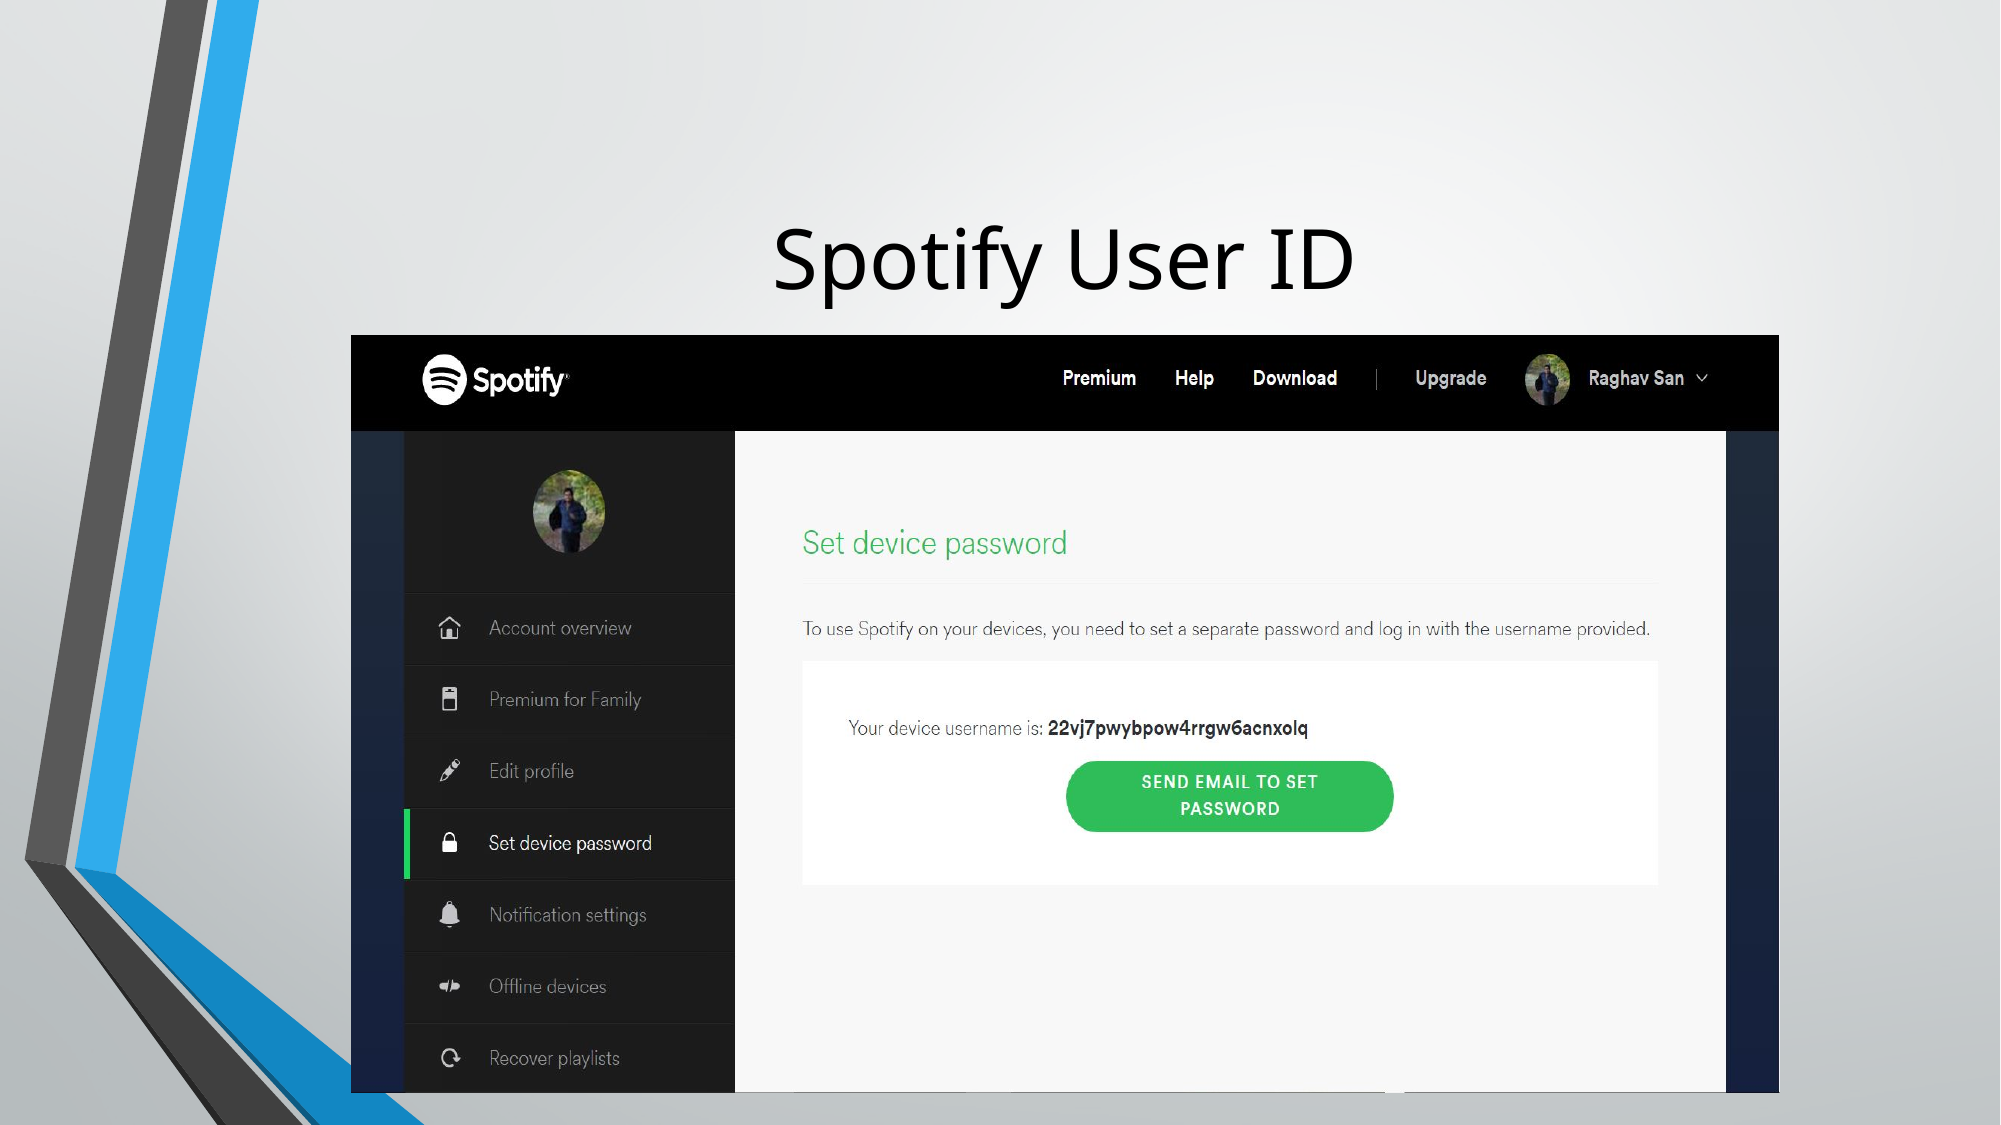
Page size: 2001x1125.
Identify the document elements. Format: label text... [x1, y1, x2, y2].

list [350, 335, 1780, 1094]
title Spotify User ID [243, 112, 1887, 400]
